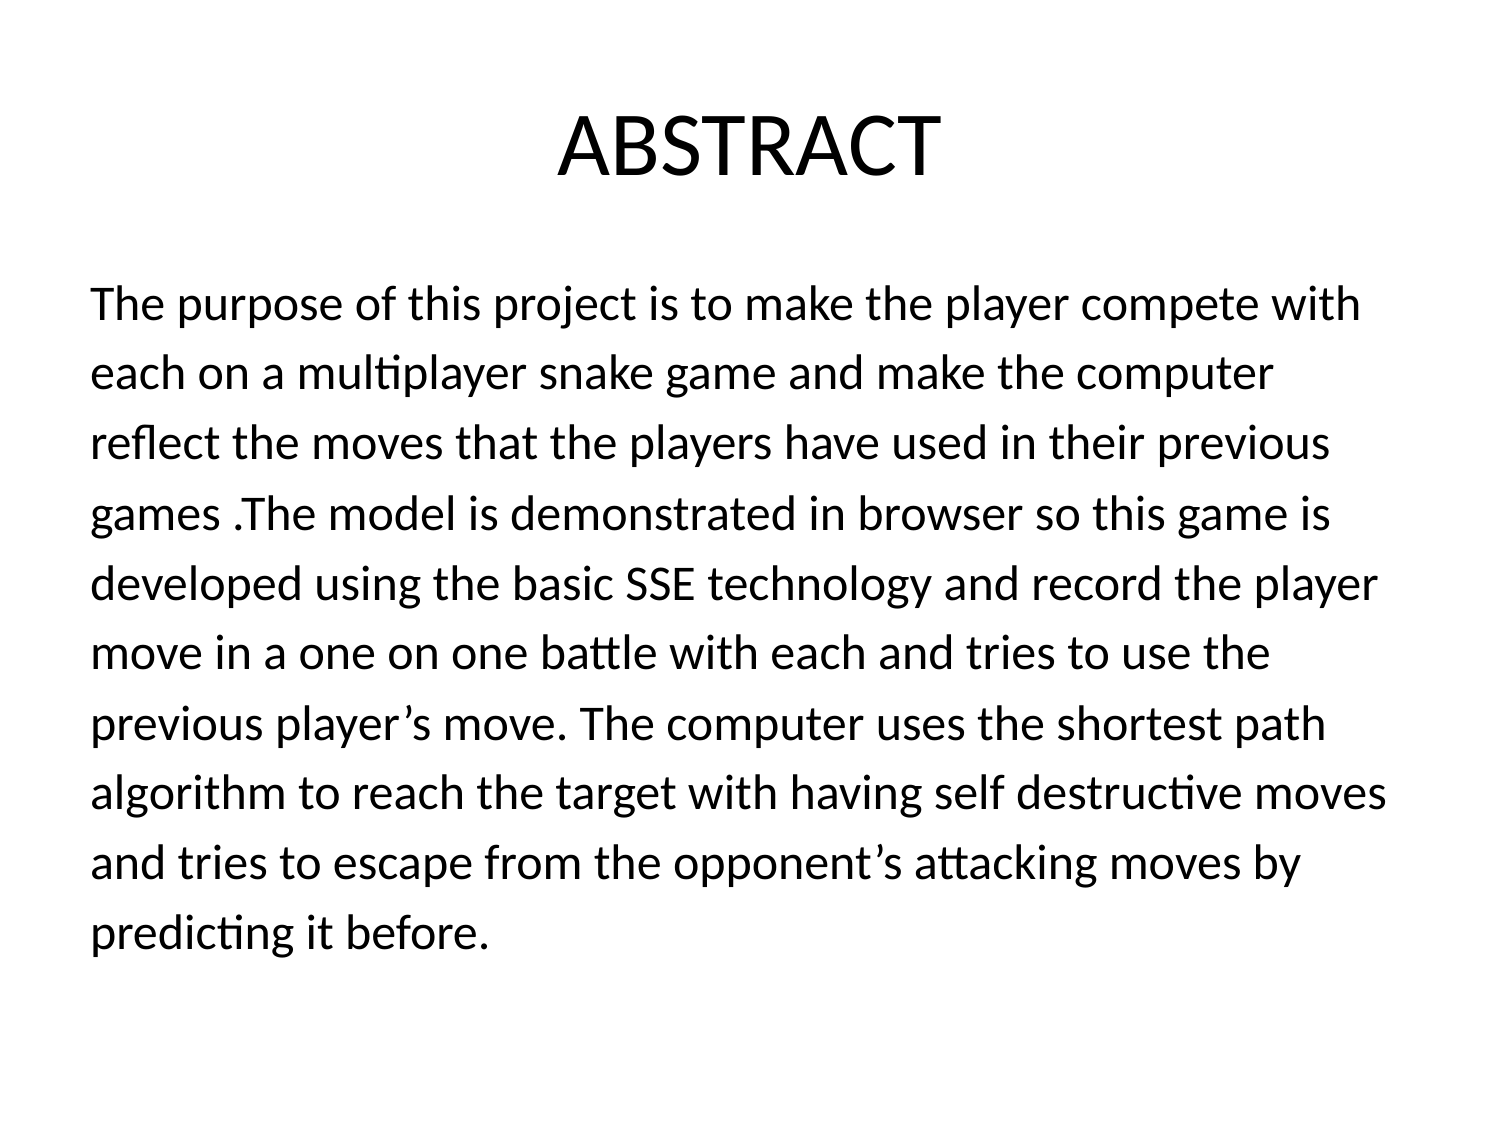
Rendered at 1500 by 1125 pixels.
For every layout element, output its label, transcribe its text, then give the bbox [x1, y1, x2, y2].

title ABSTRACT [75, 45, 1425, 233]
list The purpose of this project is to make the player compete with each on a multiplayer snake game and make the computer reflect the moves that the players have used in their previous games .The model is demonstrated in browser so this game is developed using the basic SSE technology and record the player move in a one on one battle with each and tries to use the previous player’s move. The computer uses the shortest path algorithm to reach the target with having self destructive moves and tries to escape from the opponent’s attacking moves by predicting it before. [75, 262, 1425, 1005]
